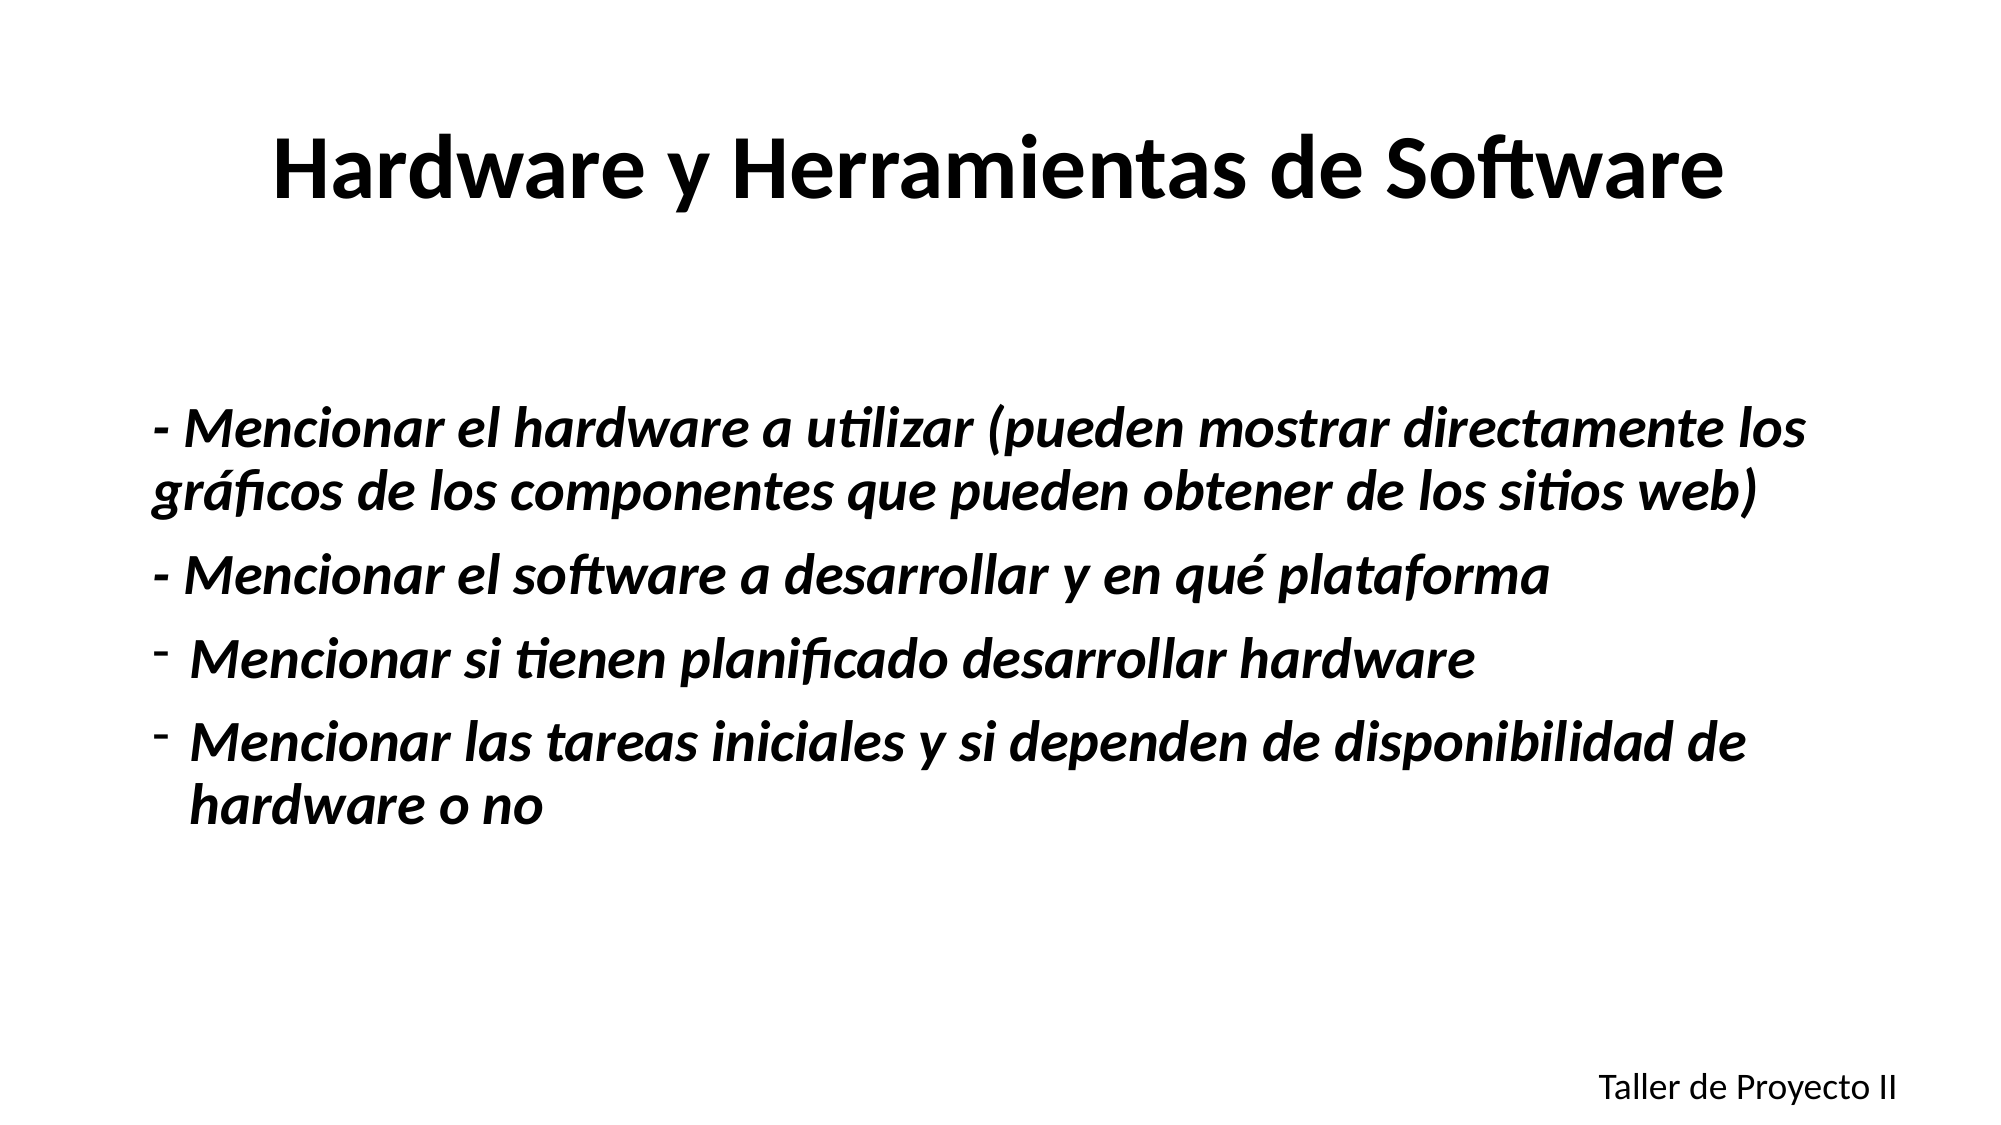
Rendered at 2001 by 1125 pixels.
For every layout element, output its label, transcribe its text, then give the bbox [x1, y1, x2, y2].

list - Mencionar el hardware a utilizar (pueden mostrar directamente los gráficos de los componentes que pueden obtener de los sitios web) - Mencionar el software a desarrollar y en qué plataforma Mencionar si tienen planificado desarrollar hardware Mencionar las tareas iniciales y si dependen de disponibilidad de hardware o no [137, 299, 1913, 1014]
text_box Taller de Proyecto II [1280, 1054, 1913, 1115]
title Hardware y Herramientas de Software [137, 59, 1863, 278]
